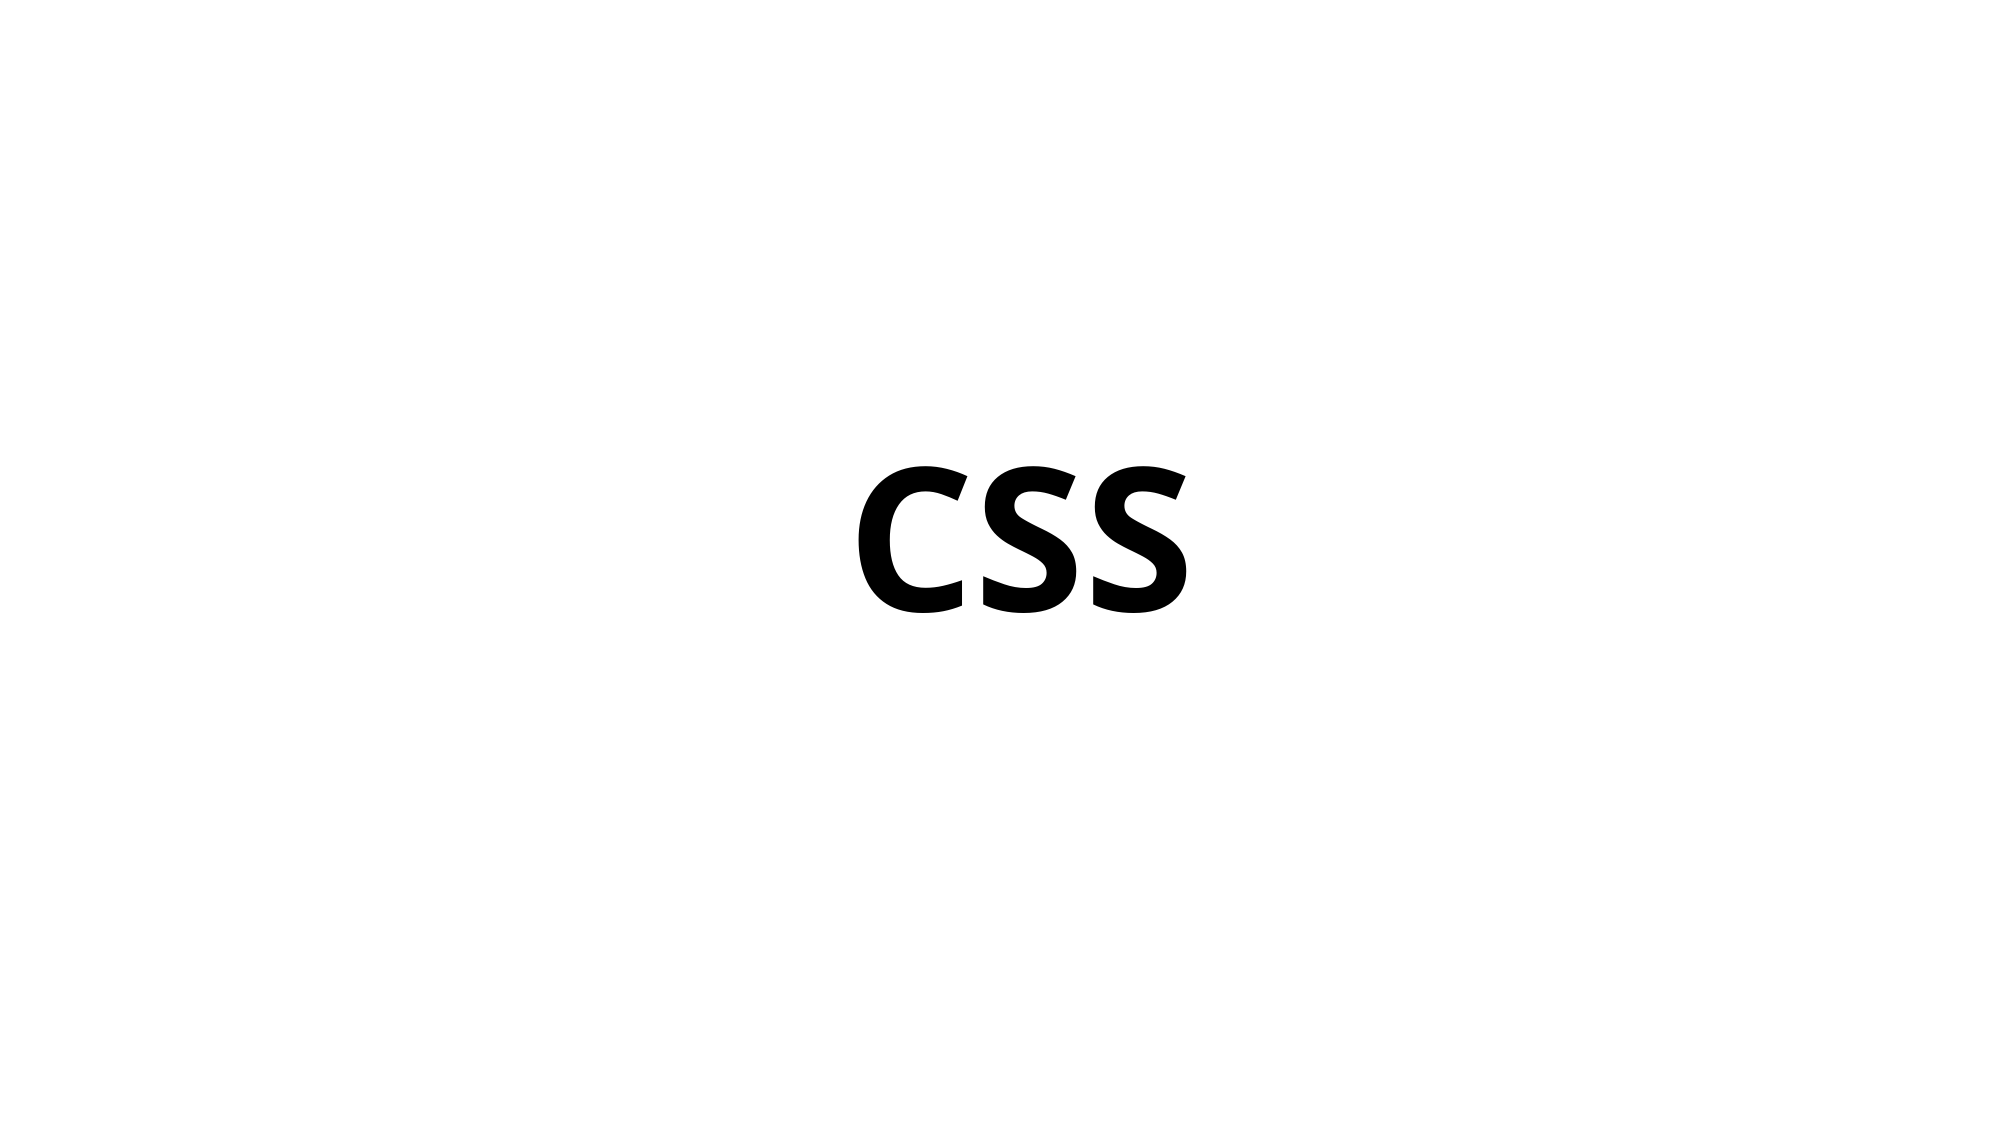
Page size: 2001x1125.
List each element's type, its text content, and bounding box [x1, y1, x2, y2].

title CSS [177, 89, 1813, 663]
